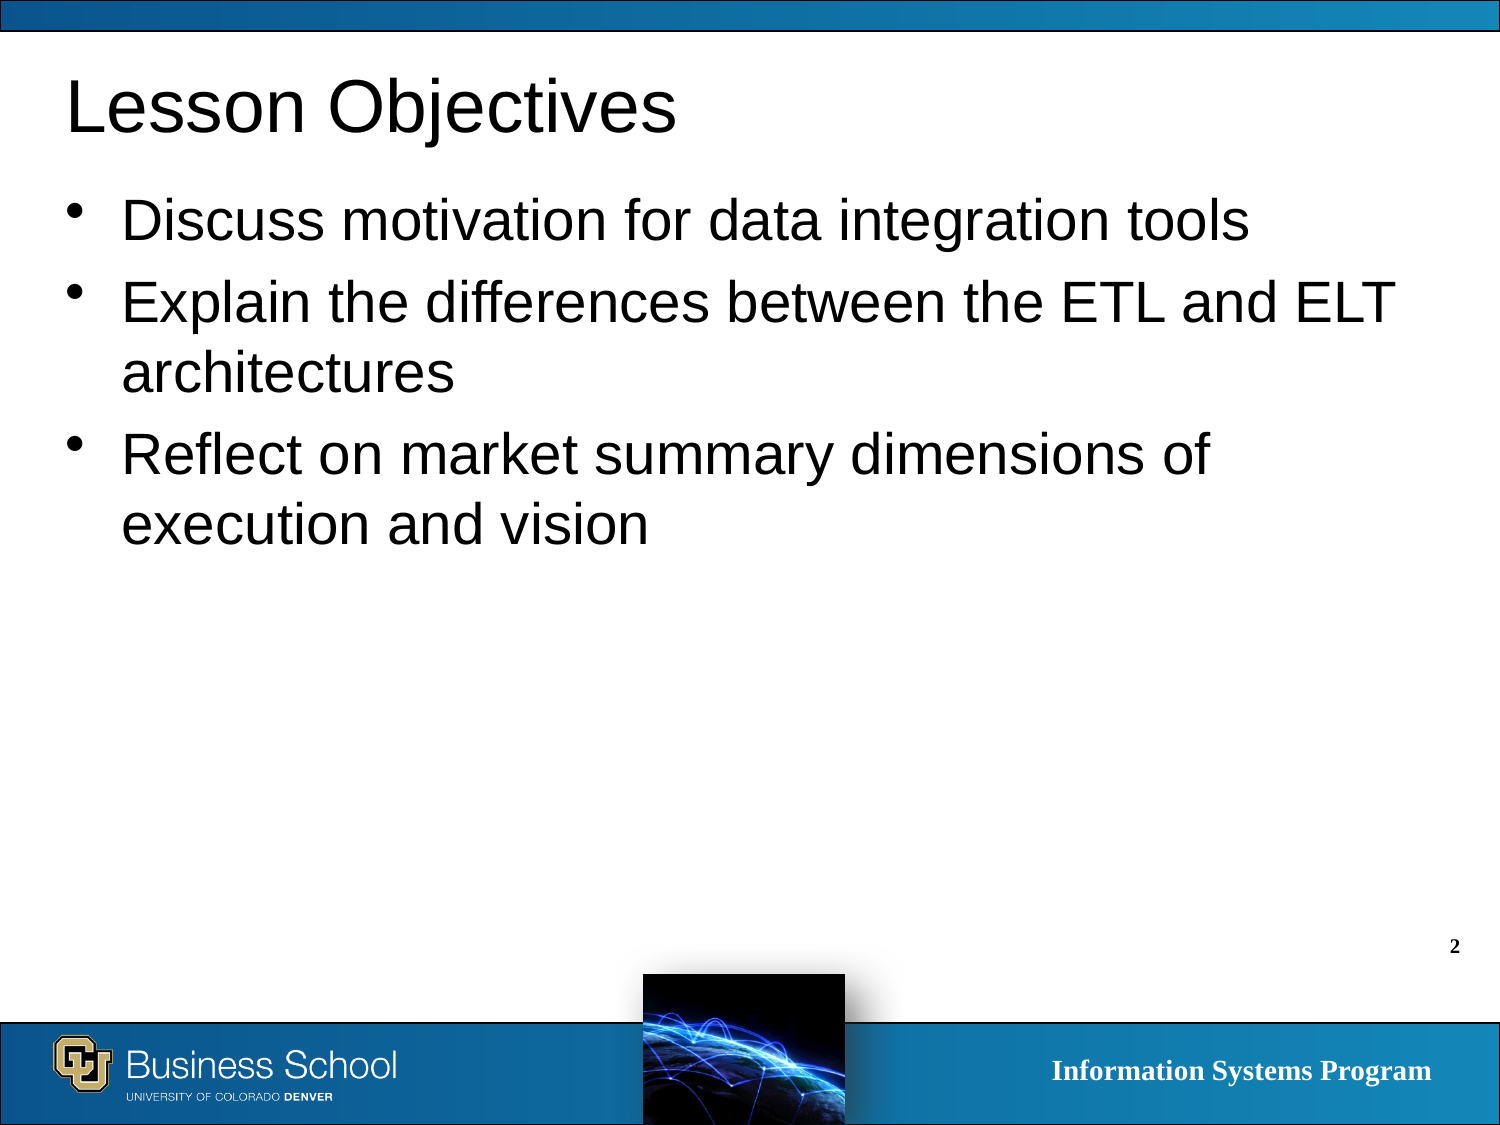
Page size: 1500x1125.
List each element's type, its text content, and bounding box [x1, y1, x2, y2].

title Lesson Objectives [49, 49, 1426, 163]
picture [643, 974, 845, 1125]
picture [53, 1034, 396, 1101]
list Discuss motivation for data integration tools Explain the differences between the ETL and ELT architectures Reflect on market summary dimensions of execution and vision [49, 174, 1426, 913]
